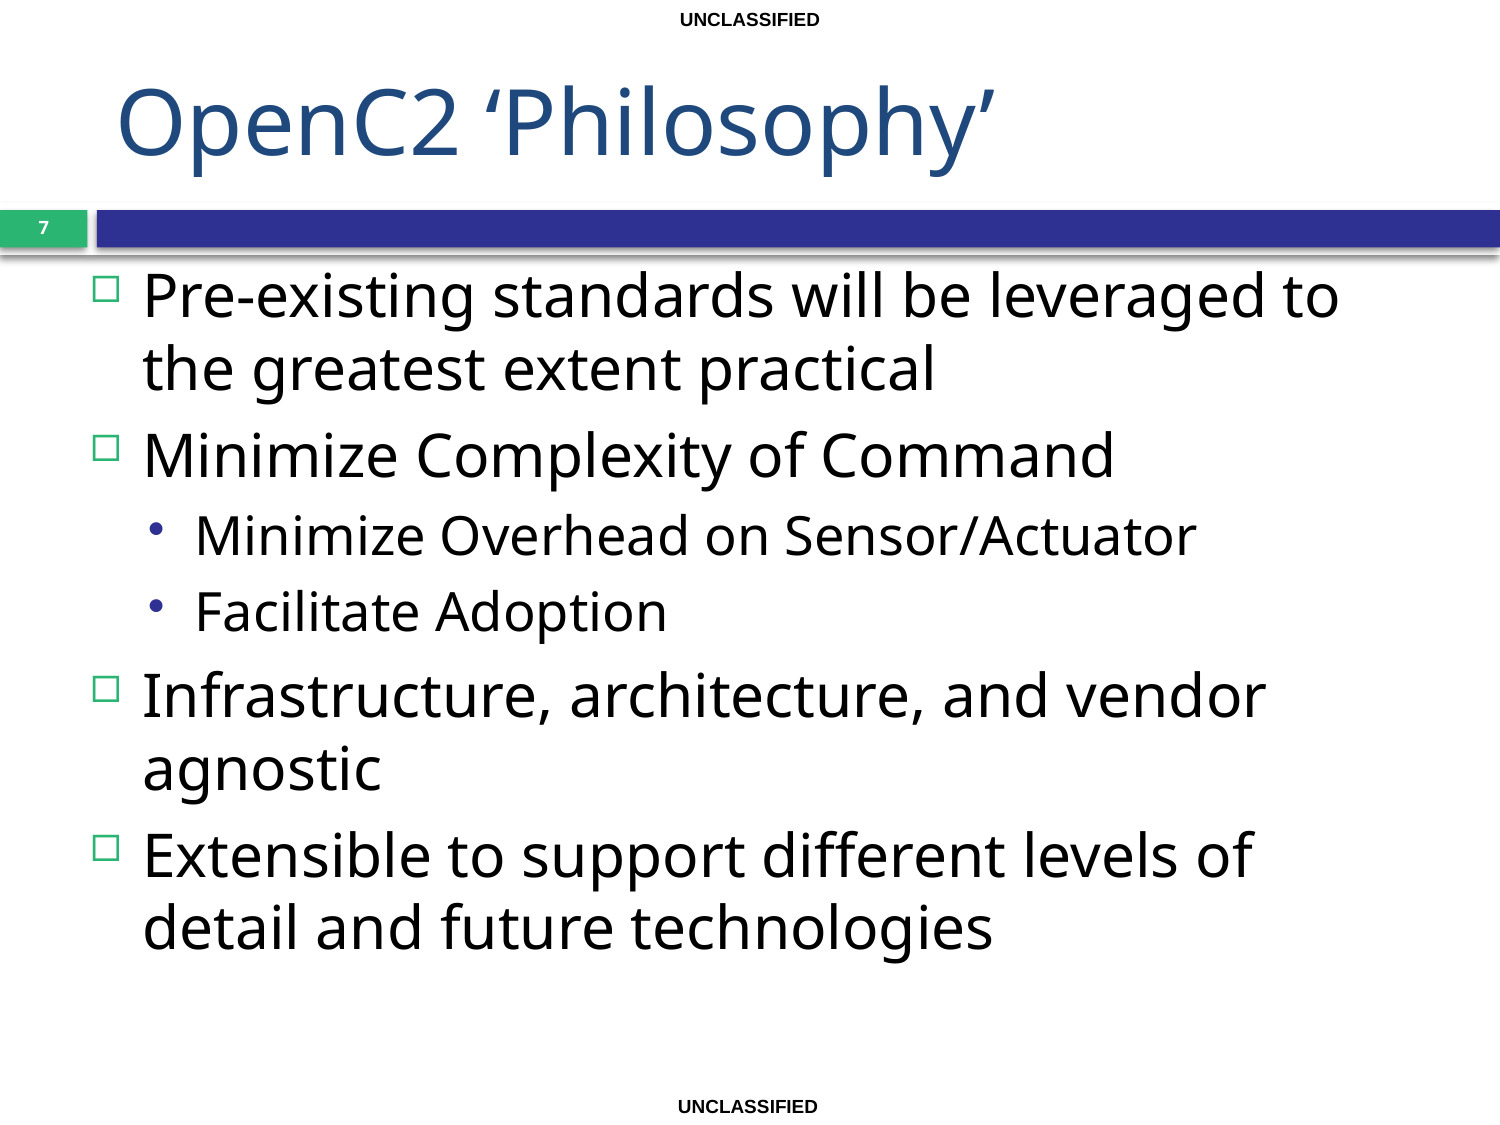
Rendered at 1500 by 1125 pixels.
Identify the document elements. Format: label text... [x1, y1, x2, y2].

text_box UNCLASSIFIED [0, 1087, 1499, 1125]
slide_number 7 [0, 208, 88, 249]
text_box UNCLASSIFIED [0, 0, 1500, 38]
title OpenC2 ‘Philosophy’ [100, 38, 1438, 200]
list Pre-existing standards will be leveraged to the greatest extent practical Minimize Complexity of Command Minimize Overhead on Sensor/Actuator Facilitate Adoption Infrastructure, architecture, and vendor agnostic Extensible to support different levels of detail and future technologies [75, 249, 1413, 988]
